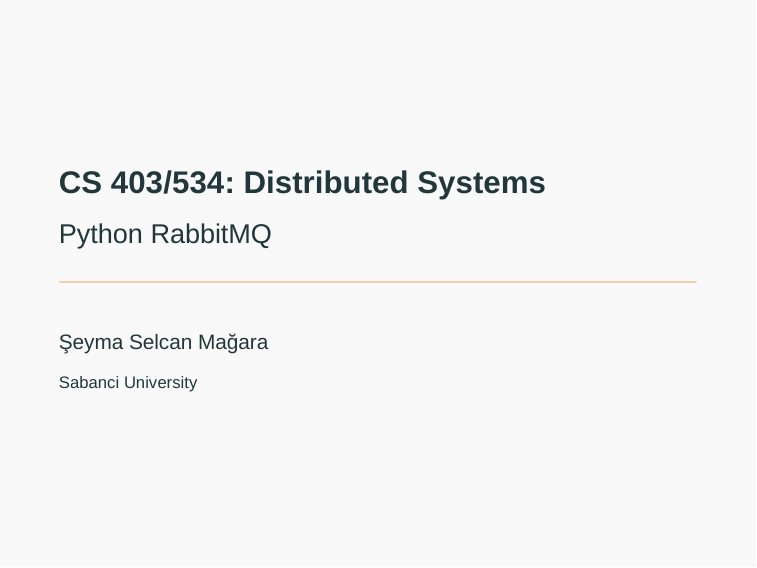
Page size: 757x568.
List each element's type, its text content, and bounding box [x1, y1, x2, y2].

text_box CS 403/534: Distributed Systems [56, 159, 657, 200]
text_box Şeyma Selcan Mağara Sabanci University [56, 326, 317, 394]
text_box Python RabbitMQ [56, 214, 385, 249]
